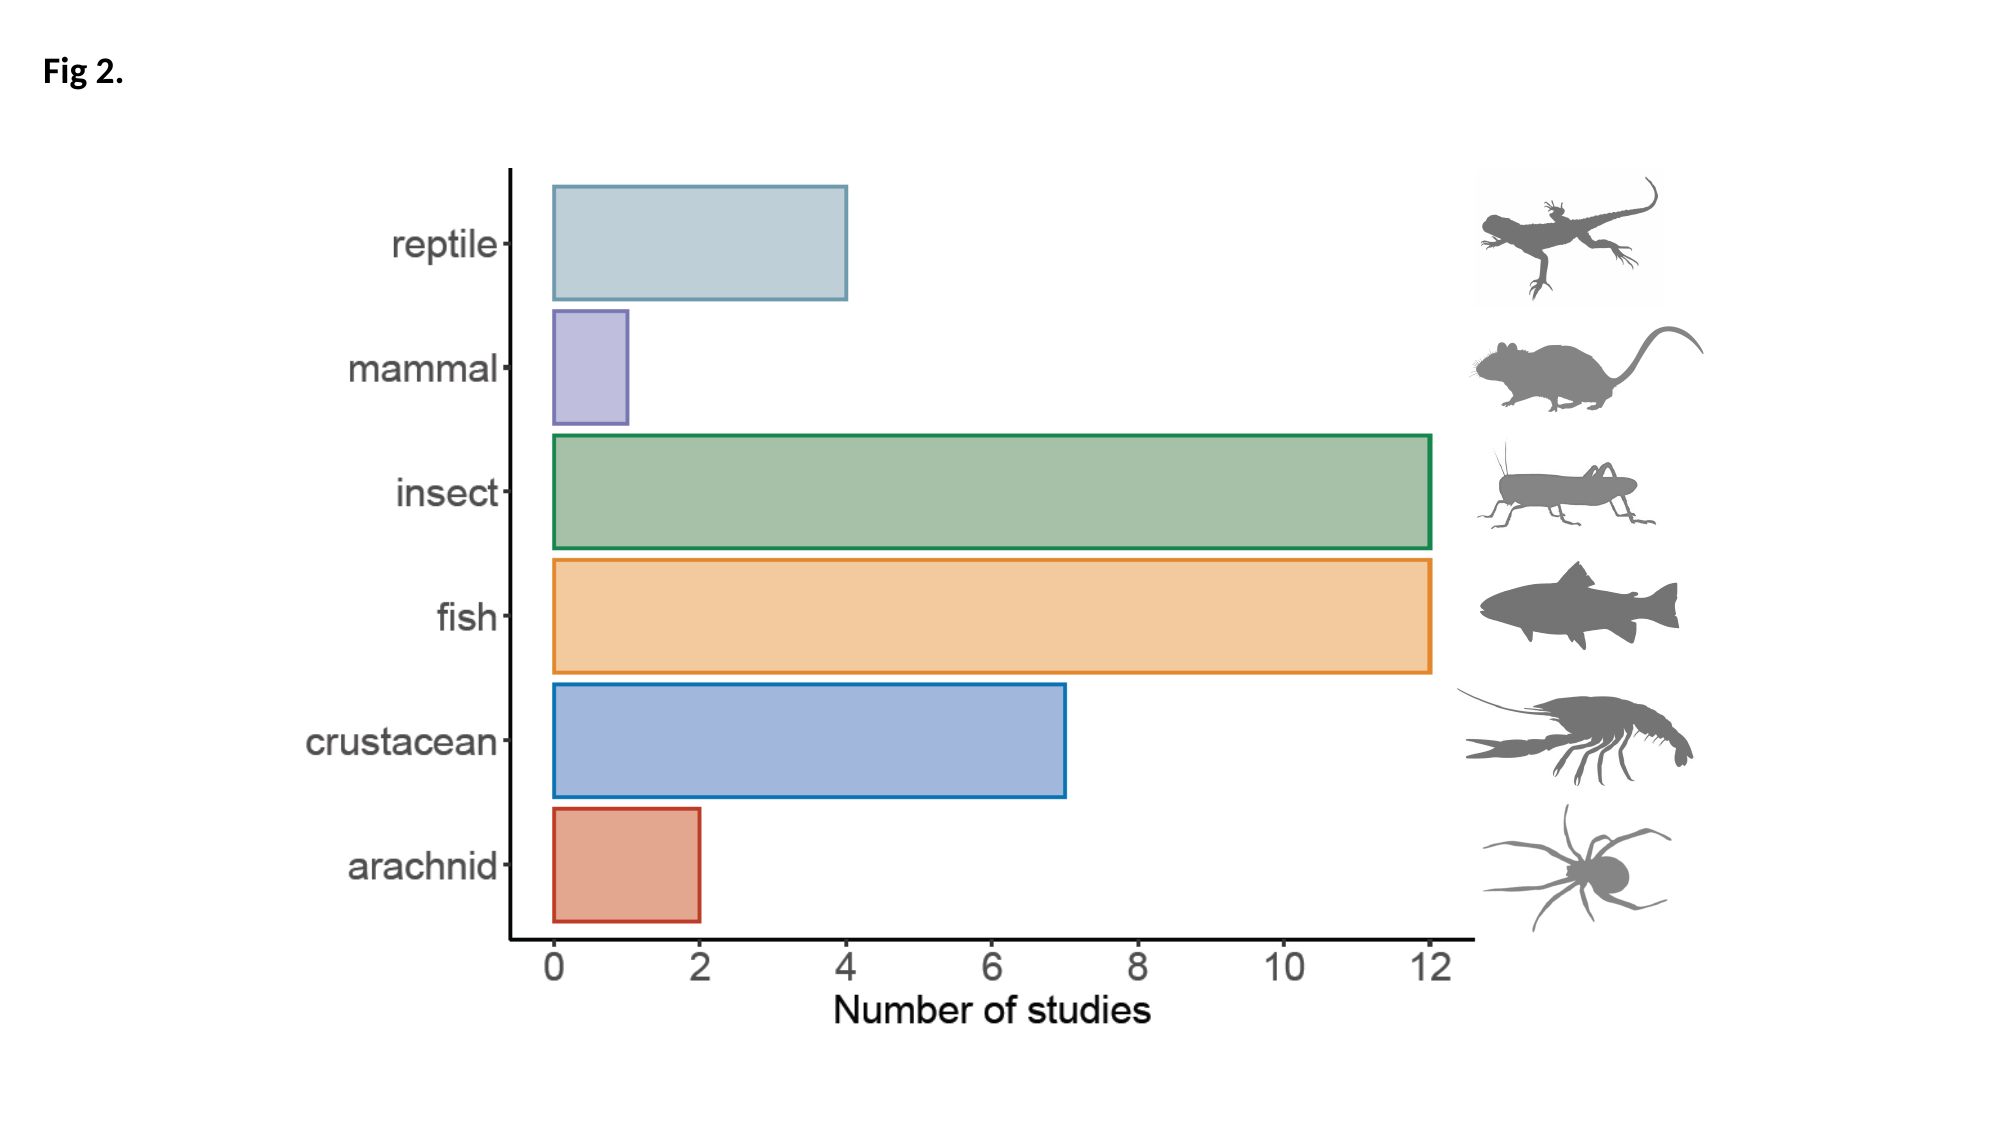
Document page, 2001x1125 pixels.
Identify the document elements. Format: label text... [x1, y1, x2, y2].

text_box Fig 2. [28, 38, 1942, 98]
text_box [255, 168, 1715, 1039]
